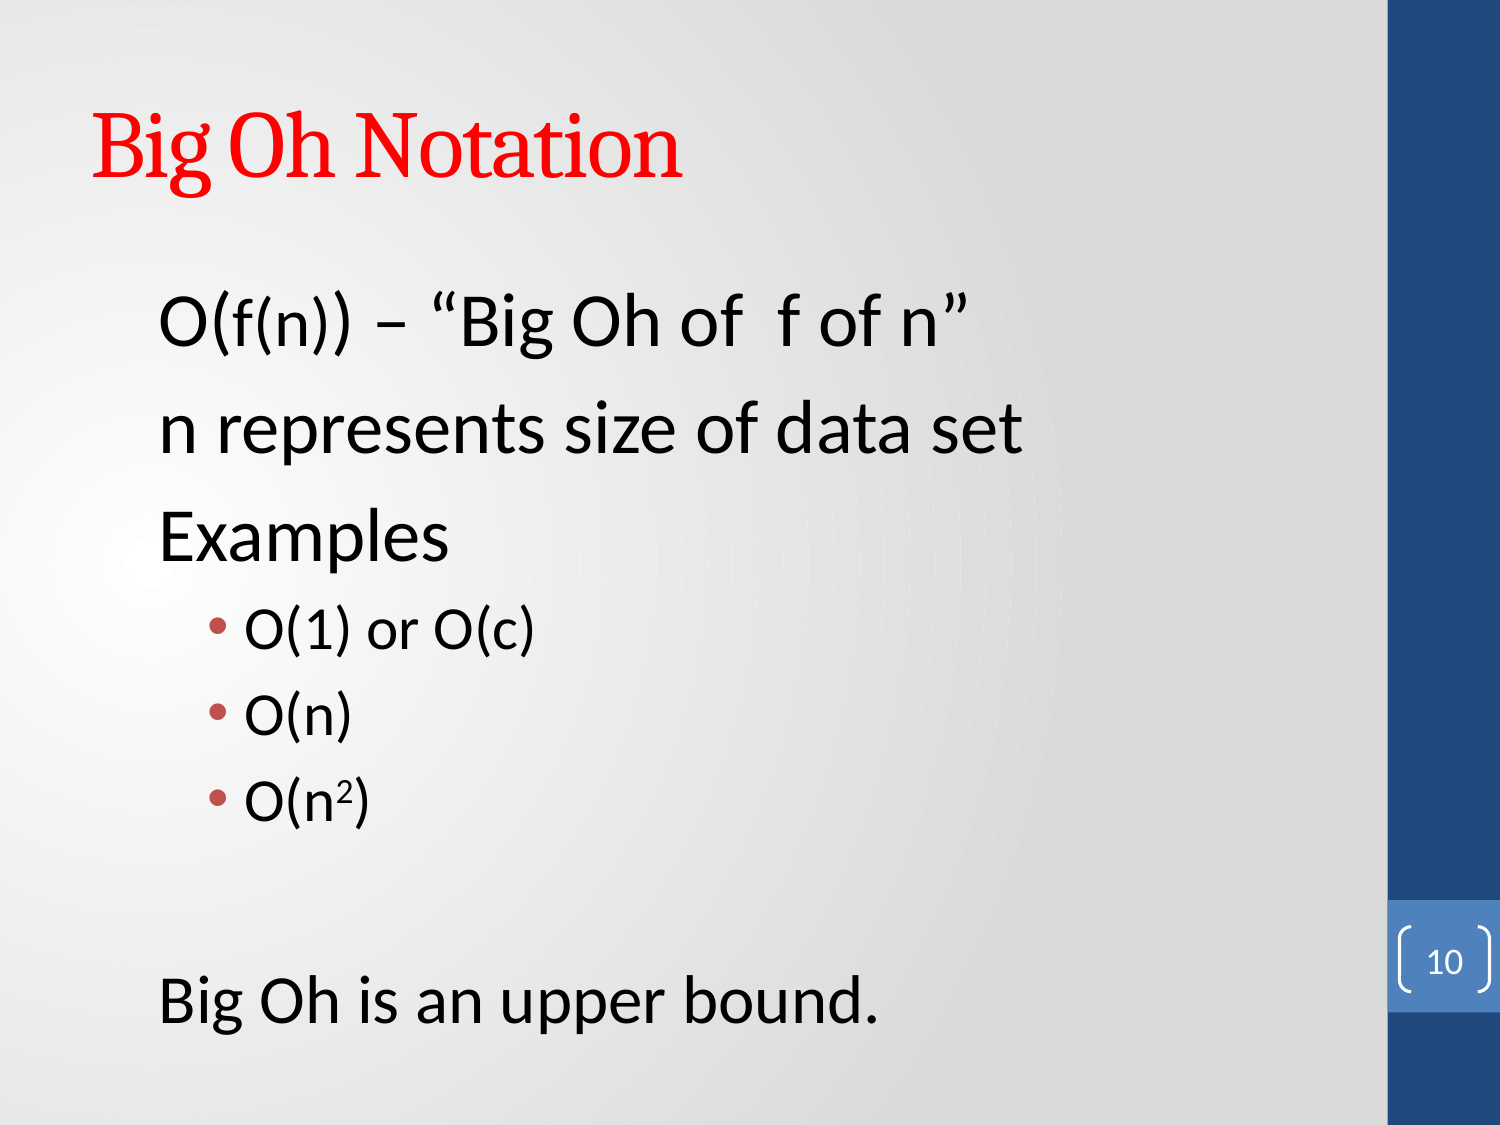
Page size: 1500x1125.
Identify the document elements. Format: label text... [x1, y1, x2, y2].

title Big Oh Notation [75, 45, 1325, 233]
slide_number 10 [1397, 925, 1492, 994]
list O(f(n)) – “Big Oh of f of n” n represents size of data set Examples O(1) or O(c) O(n) O(n2) Big Oh is an upper bound. [125, 262, 1325, 1050]
